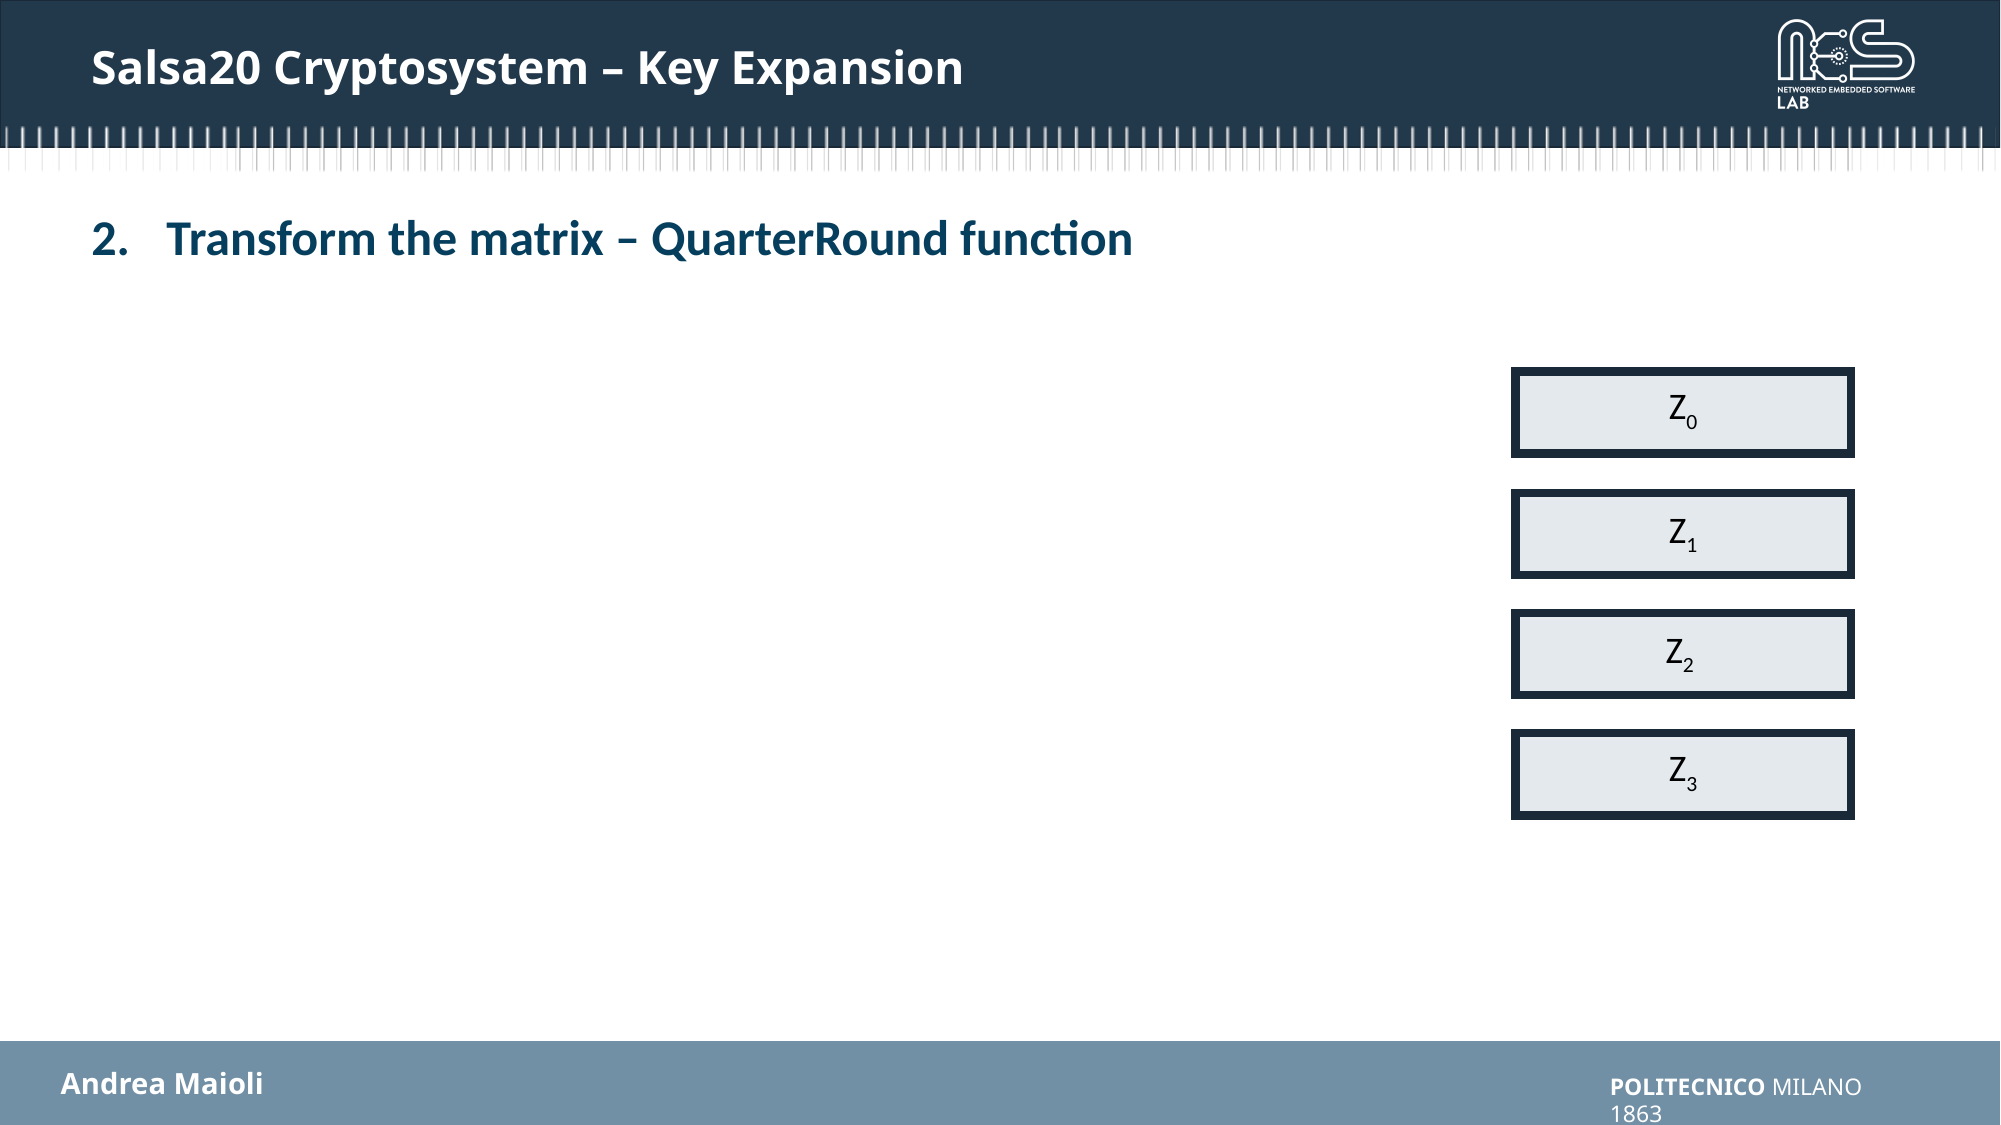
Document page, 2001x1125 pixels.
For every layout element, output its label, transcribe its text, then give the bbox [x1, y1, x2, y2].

text_box [1514, 612, 1852, 696]
picture [1772, 16, 1919, 112]
text_box Transform the matrix – QuarterRound function [76, 198, 1887, 274]
title Salsa20 Cryptosystem – Key Expansion [76, 38, 1000, 93]
text_box [1515, 370, 1852, 455]
text_box [1514, 732, 1852, 816]
text_box [1514, 492, 1852, 576]
